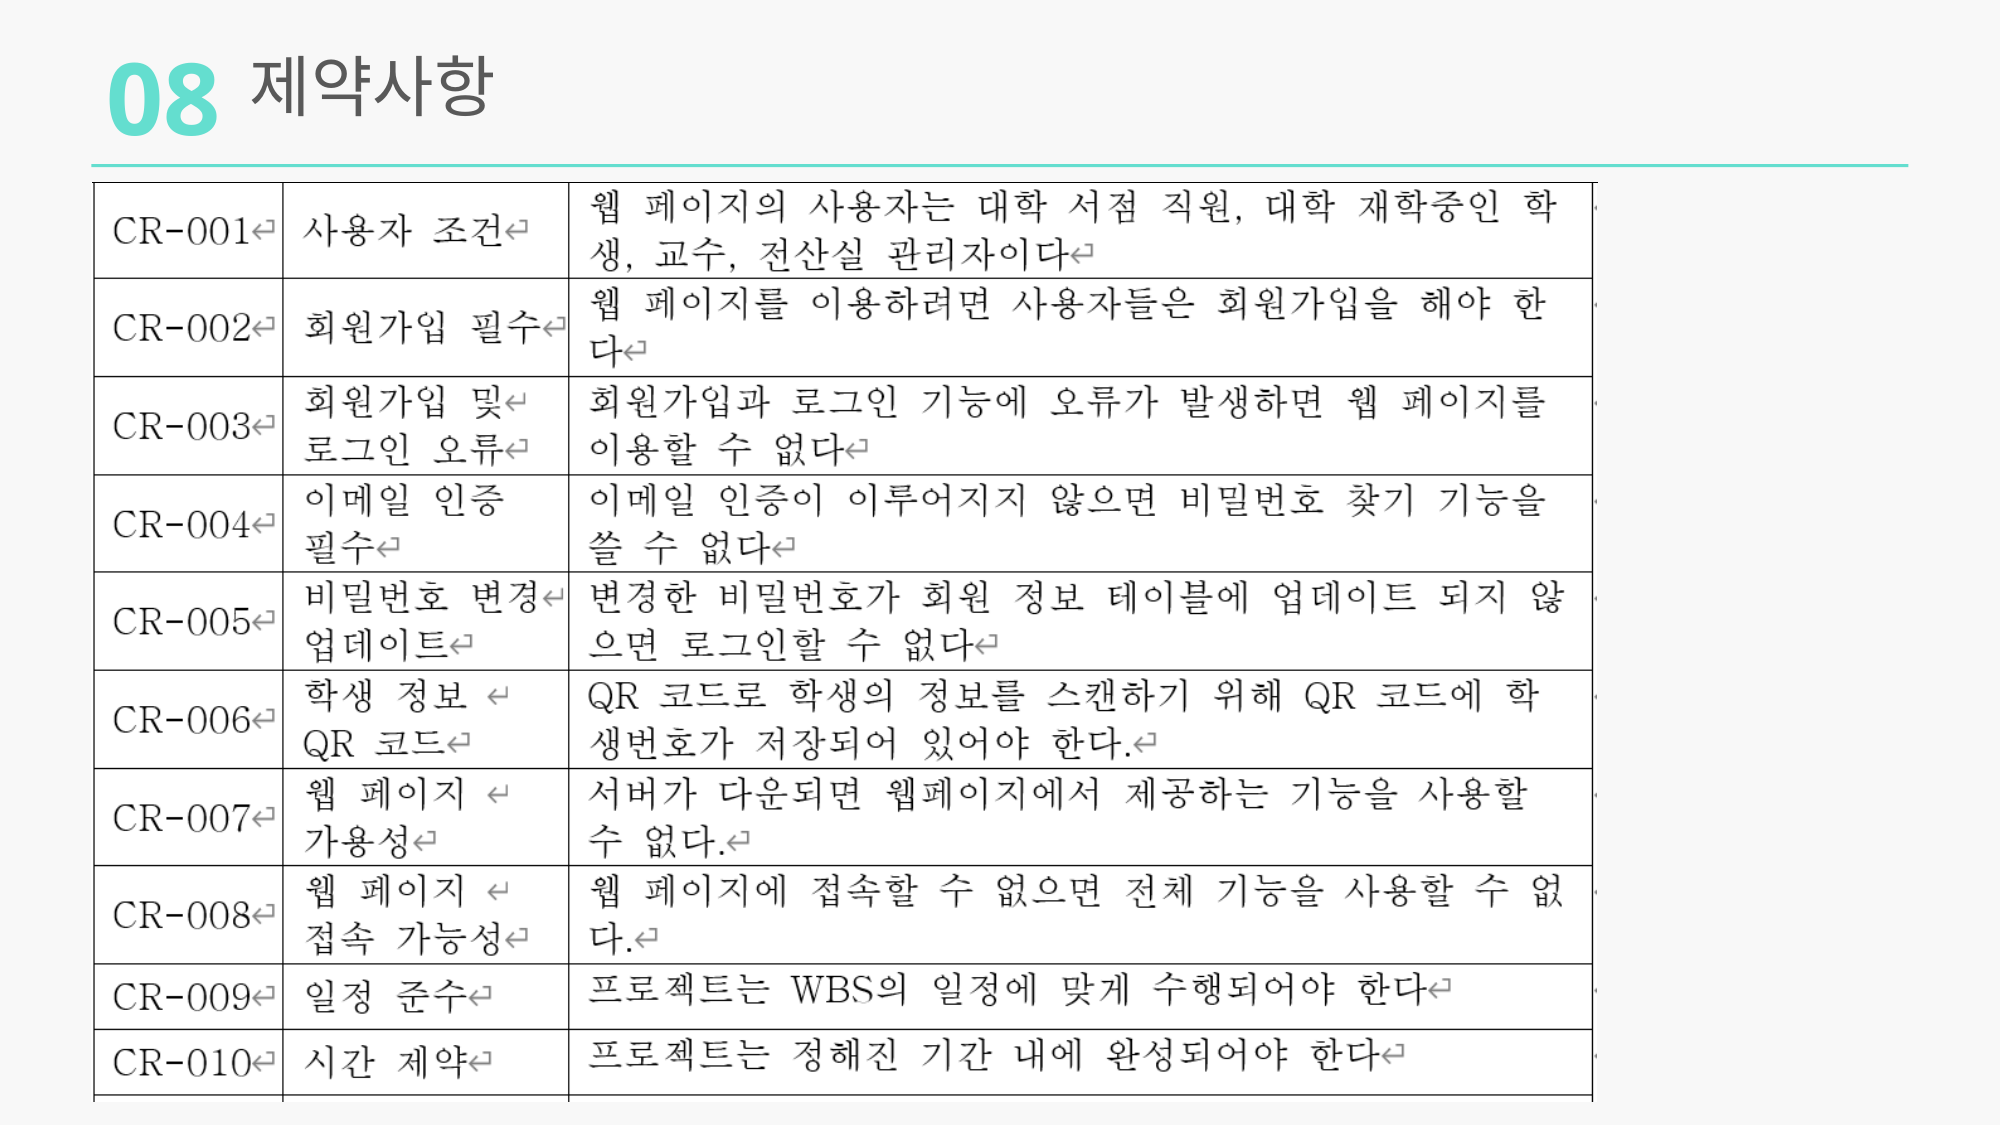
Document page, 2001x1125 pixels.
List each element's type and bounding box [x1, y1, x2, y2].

text_box [91, 27, 1031, 165]
picture [91, 182, 1597, 1102]
text_box [90, 163, 1909, 168]
